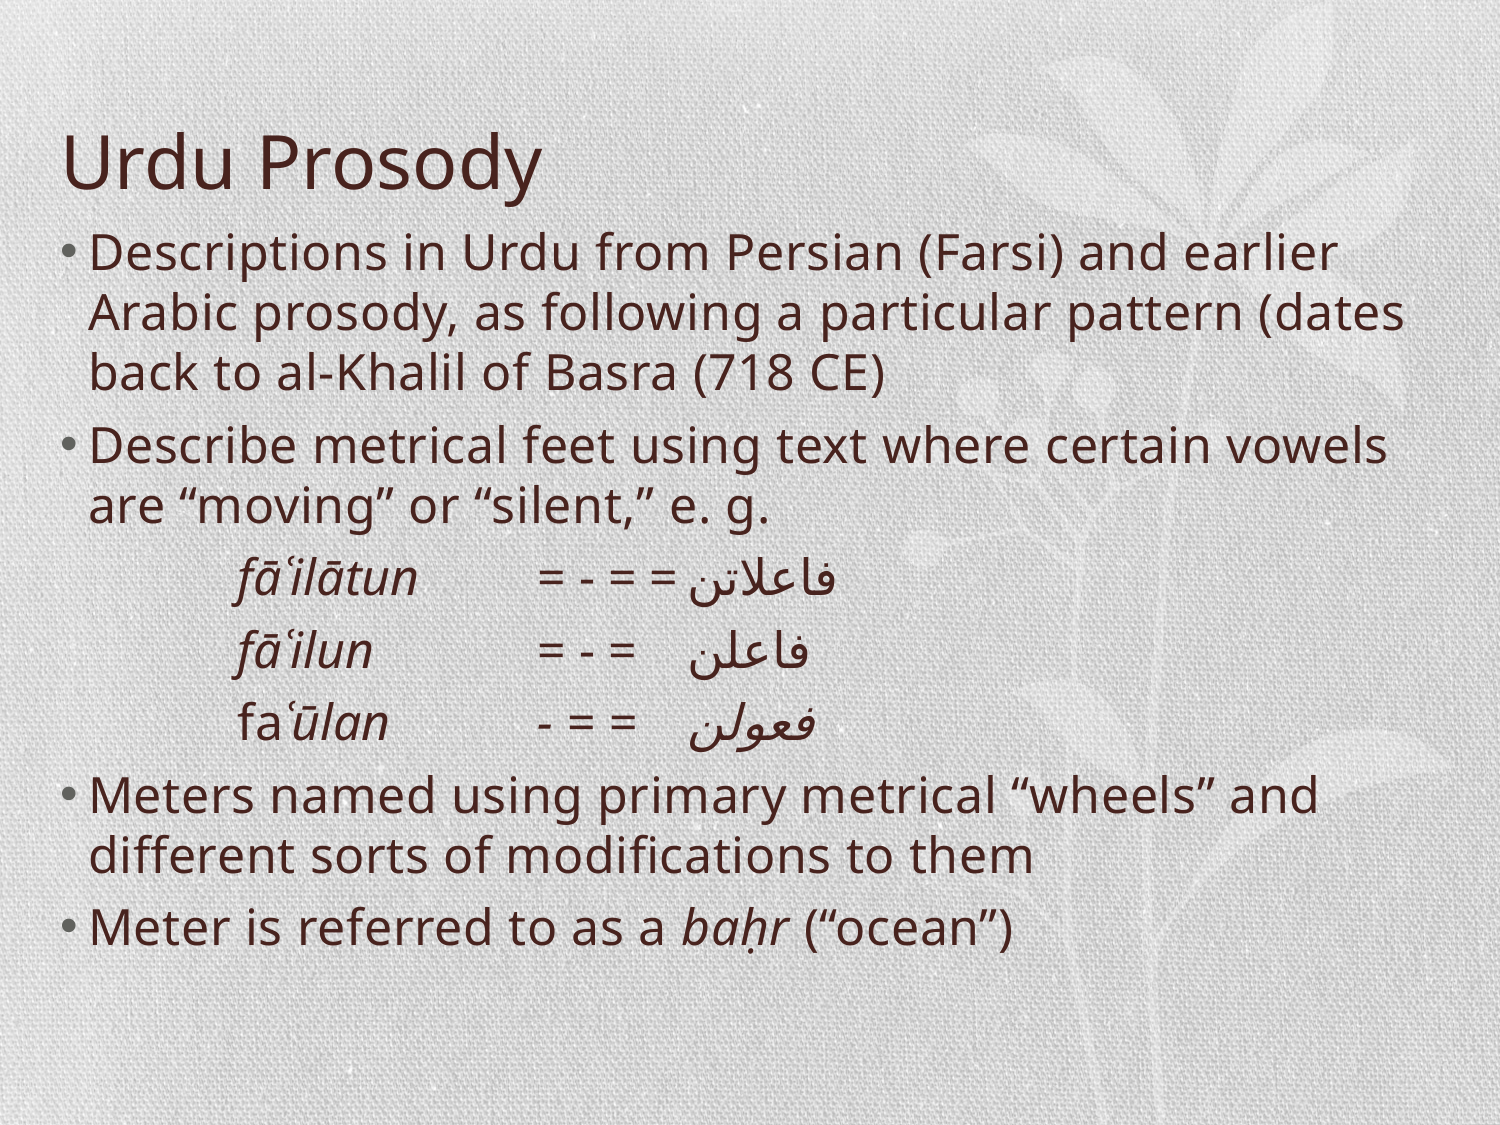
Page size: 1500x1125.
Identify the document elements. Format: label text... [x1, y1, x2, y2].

title Urdu Prosody [45, 37, 1455, 213]
list Descriptions in Urdu from Persian (Farsi) and earlier Arabic prosody, as following a particular pattern (dates back to al-Khalil of Basra (718 CE) Describe metrical feet using text where certain vowels are “moving” or “silent,” e. g. fāʿilātun = - = = فاعلاتن fāʿilun = - = فاعلن faʿūlan - = = فعولن Meters named using primary metrical “wheels” and different sorts of modifications to them Meter is referred to as a baḥr (“ocean”) [45, 213, 1455, 1023]
